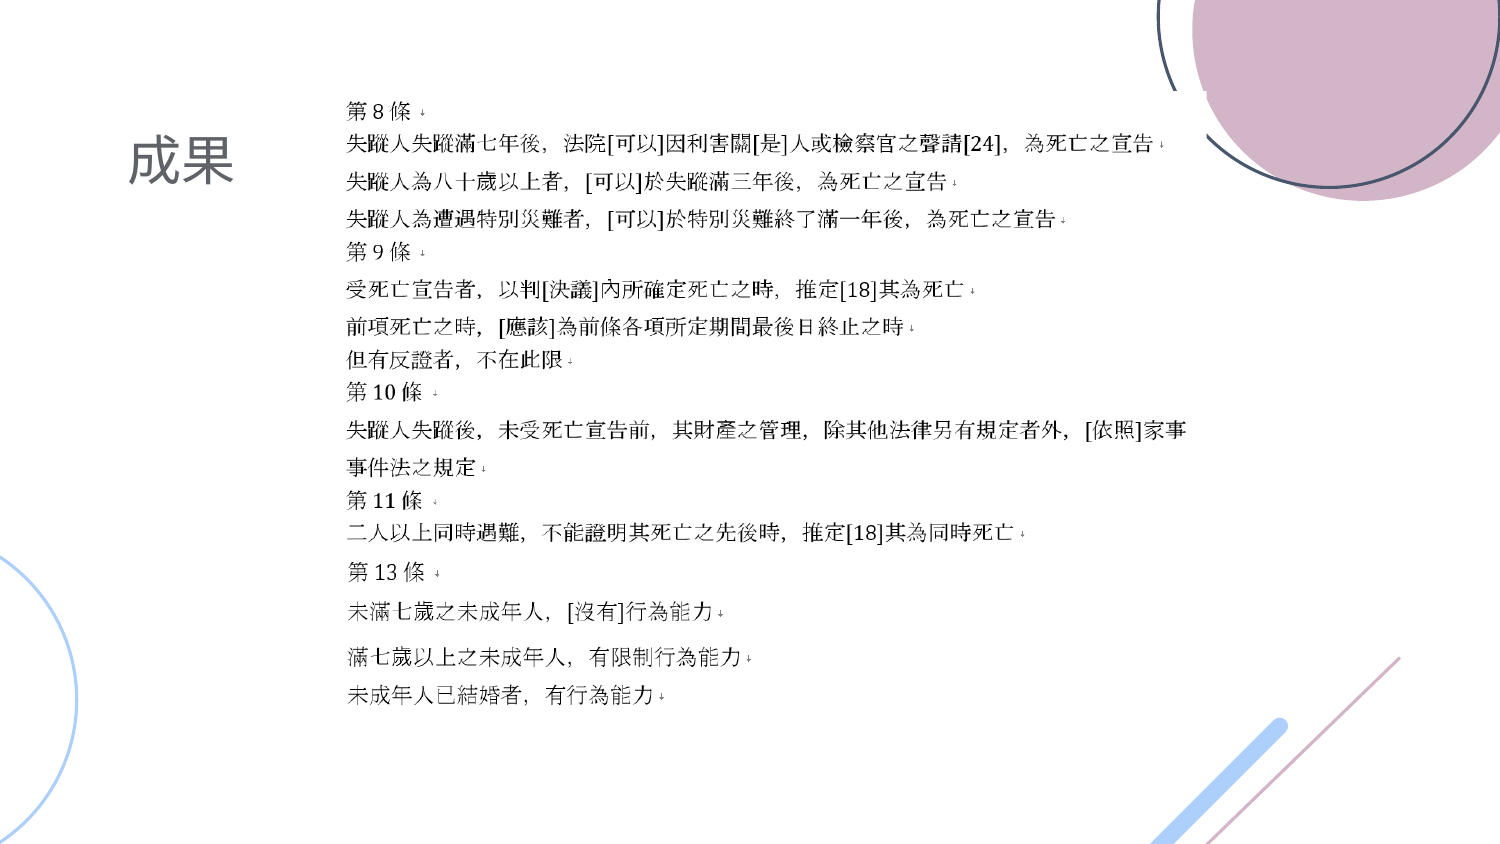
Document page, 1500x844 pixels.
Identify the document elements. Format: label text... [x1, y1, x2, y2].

title 成果 [112, 119, 326, 207]
picture [317, 91, 1251, 717]
